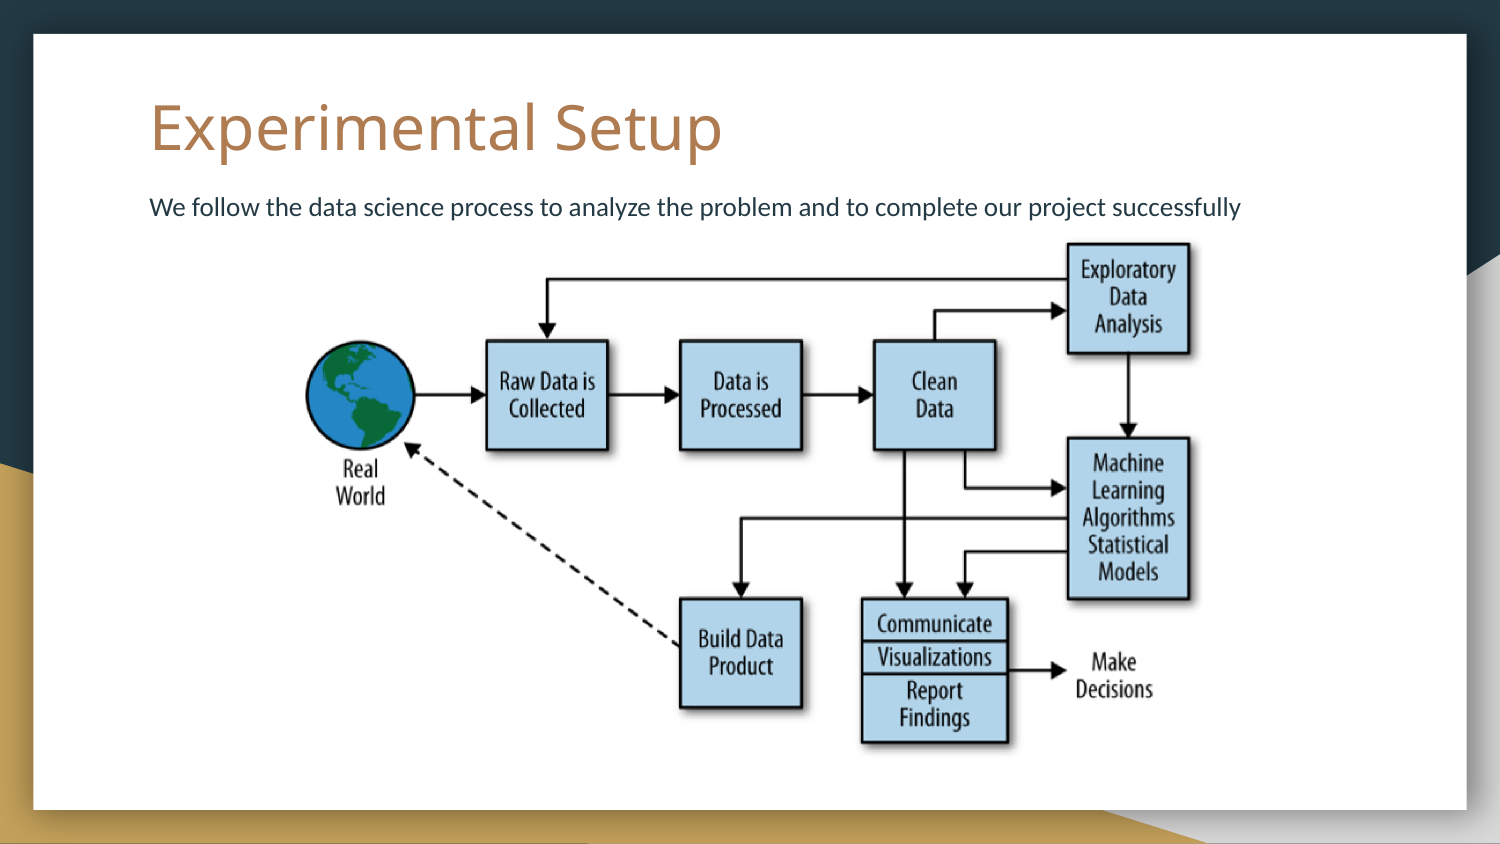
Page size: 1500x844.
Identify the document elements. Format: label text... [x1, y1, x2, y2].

title Experimental Setup [134, 73, 1366, 169]
picture [297, 229, 1203, 765]
list We follow the data science process to analyze the problem and to complete our project successfully [134, 169, 1366, 729]
